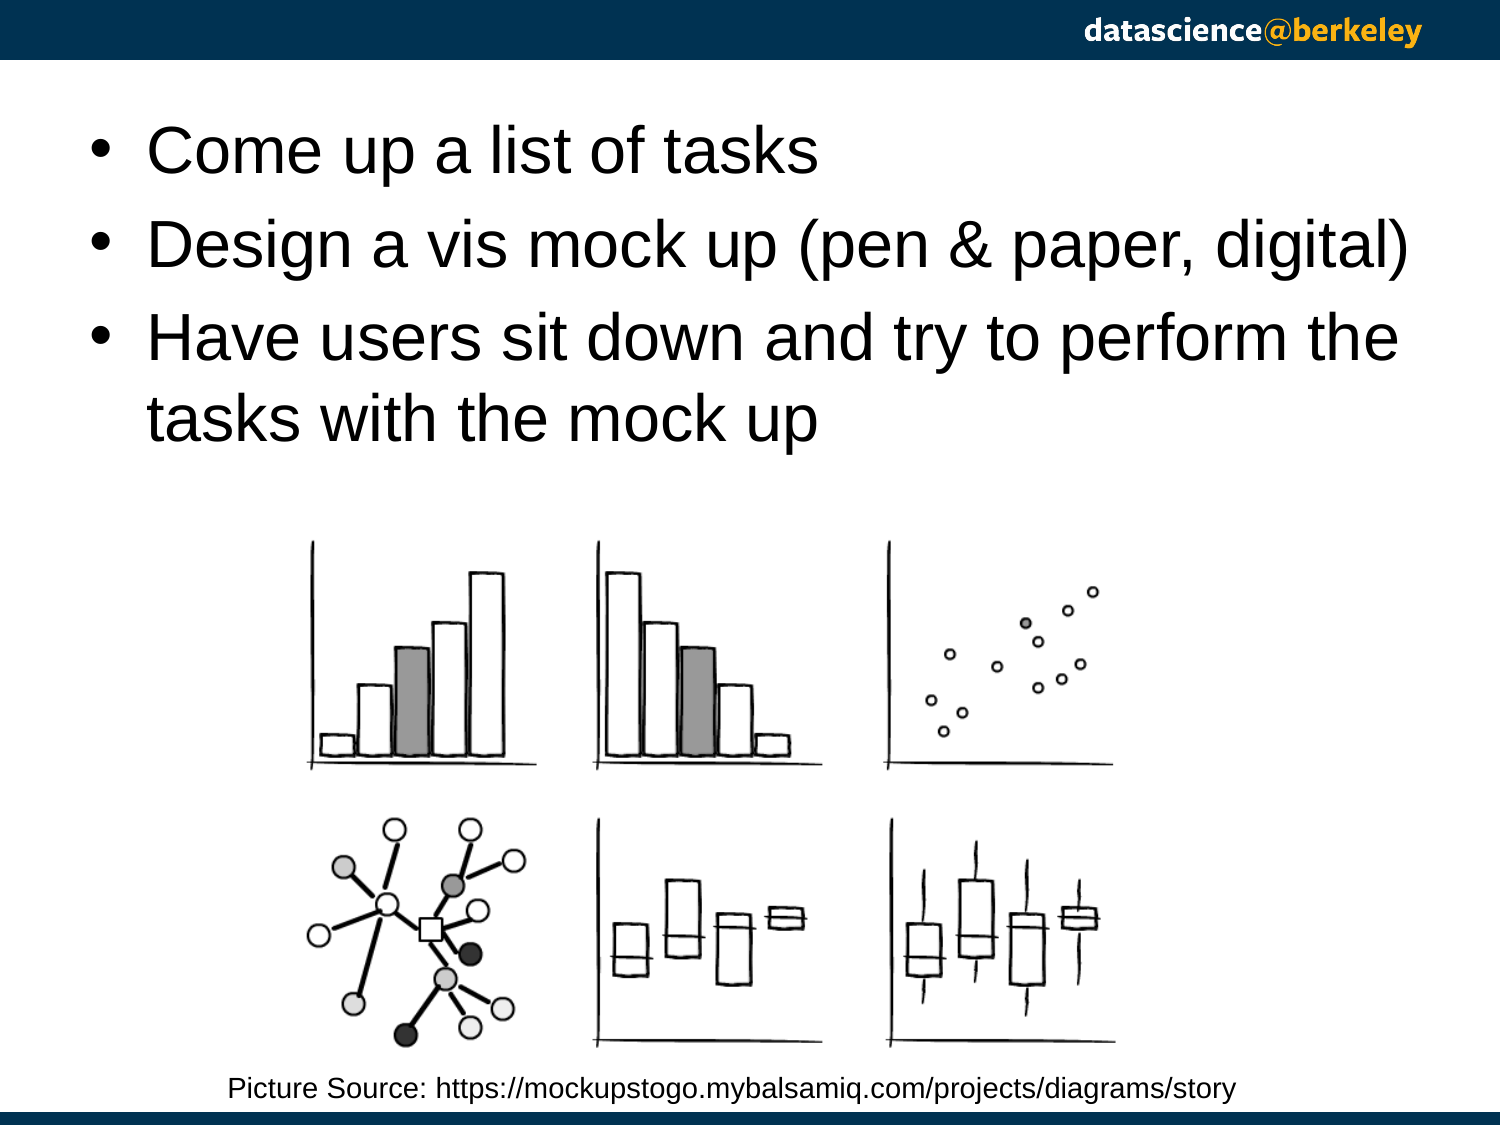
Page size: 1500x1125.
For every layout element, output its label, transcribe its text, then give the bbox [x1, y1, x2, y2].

text_box Picture Source: https://mockupstogo.mybalsamiq.com/projects/diagrams/story [212, 1061, 1463, 1112]
text_box Come up a list of tasks Design a vis mock up (pen & paper, digital) Have users sit down and try to perform the tasks with the mock up [74, 99, 1500, 843]
picture [1079, 10, 1431, 52]
picture [287, 524, 1184, 1074]
